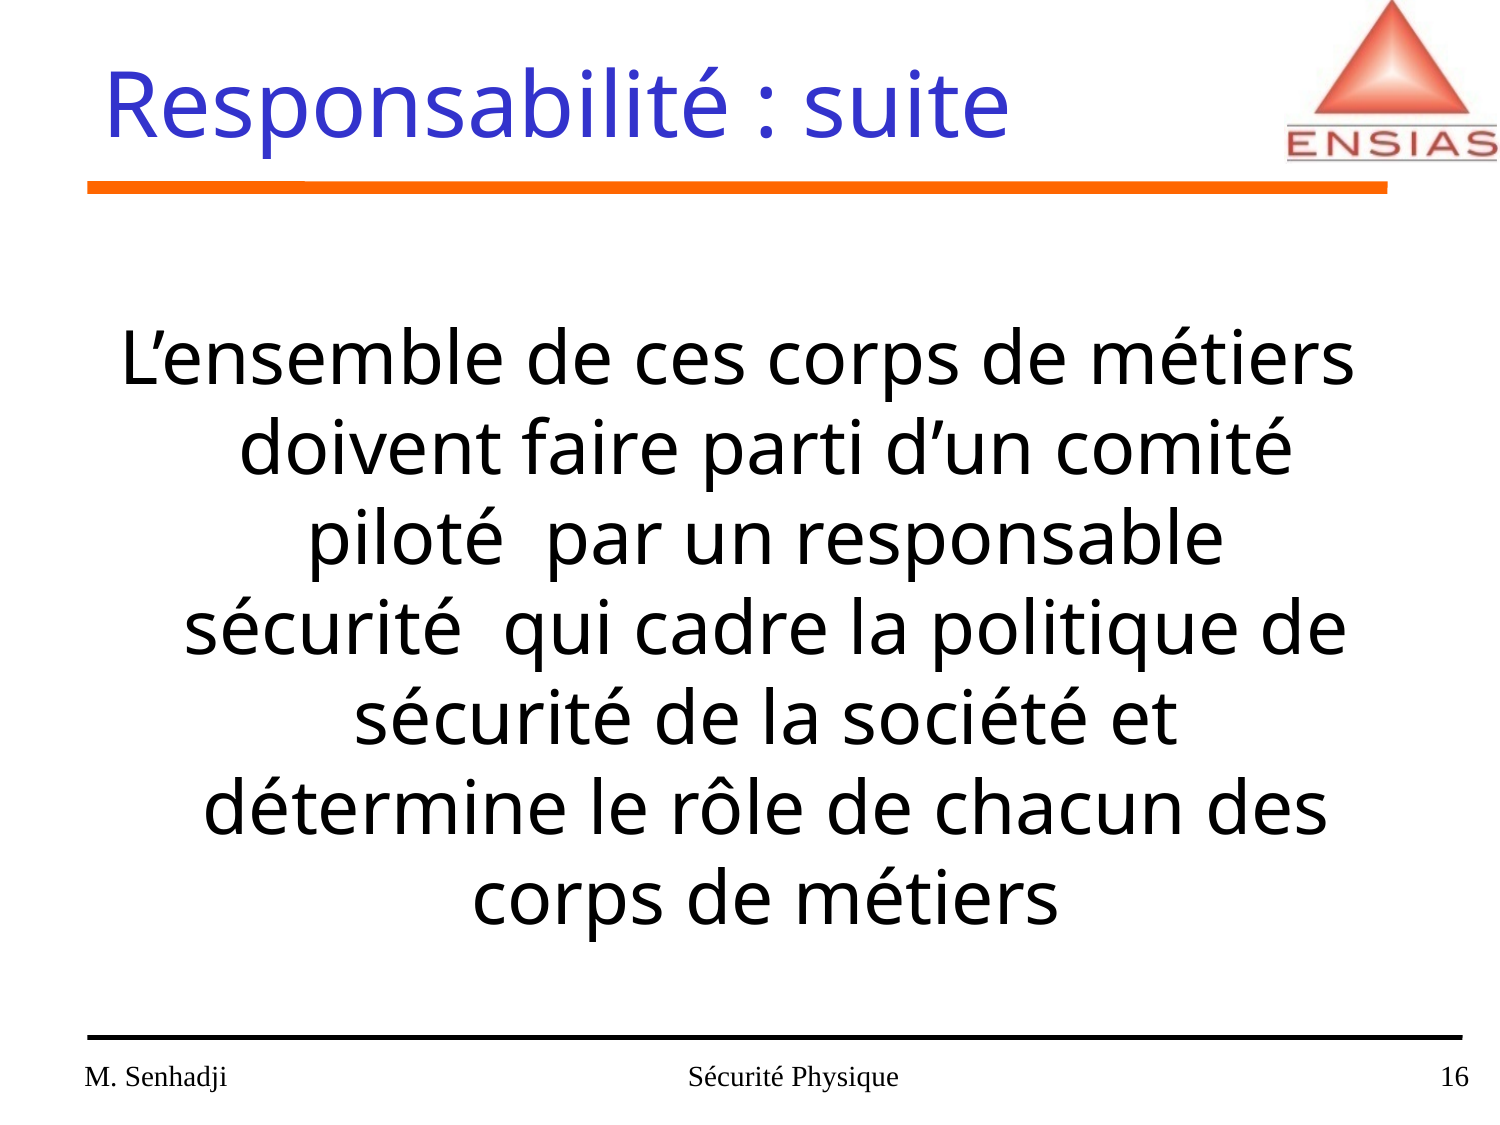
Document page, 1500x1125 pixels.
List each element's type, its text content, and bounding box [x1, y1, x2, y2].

list L’ensemble de ces corps de métiers doivent faire parti d’un comité piloté par un responsable sécurité qui cadre la politique de sécurité de la société et détermine le rôle de chacun des corps de métiers [93, 302, 1384, 901]
picture [1284, 0, 1500, 164]
title Responsabilité : suite [87, 37, 1363, 165]
